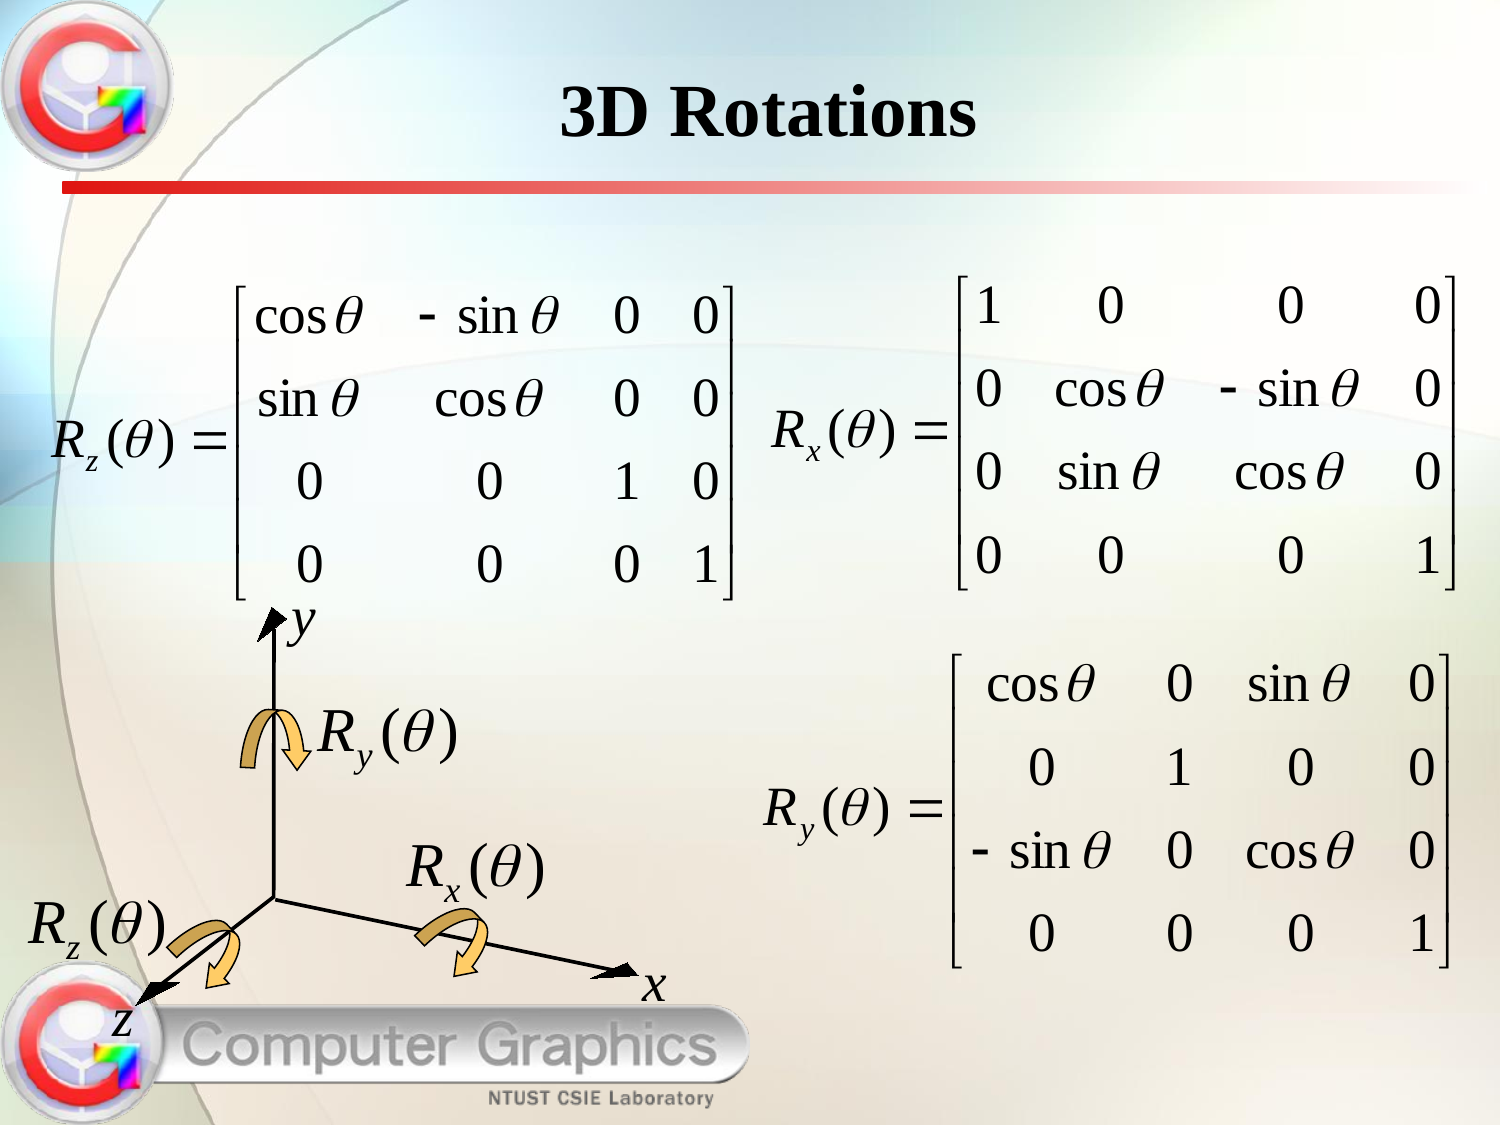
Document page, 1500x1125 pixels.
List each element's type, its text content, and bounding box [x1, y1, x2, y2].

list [761, 266, 1474, 601]
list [40, 276, 754, 610]
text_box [23, 597, 679, 1047]
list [753, 644, 1471, 979]
title 3D Rotations [212, 24, 1326, 188]
picture [0, 0, 1500, 1125]
